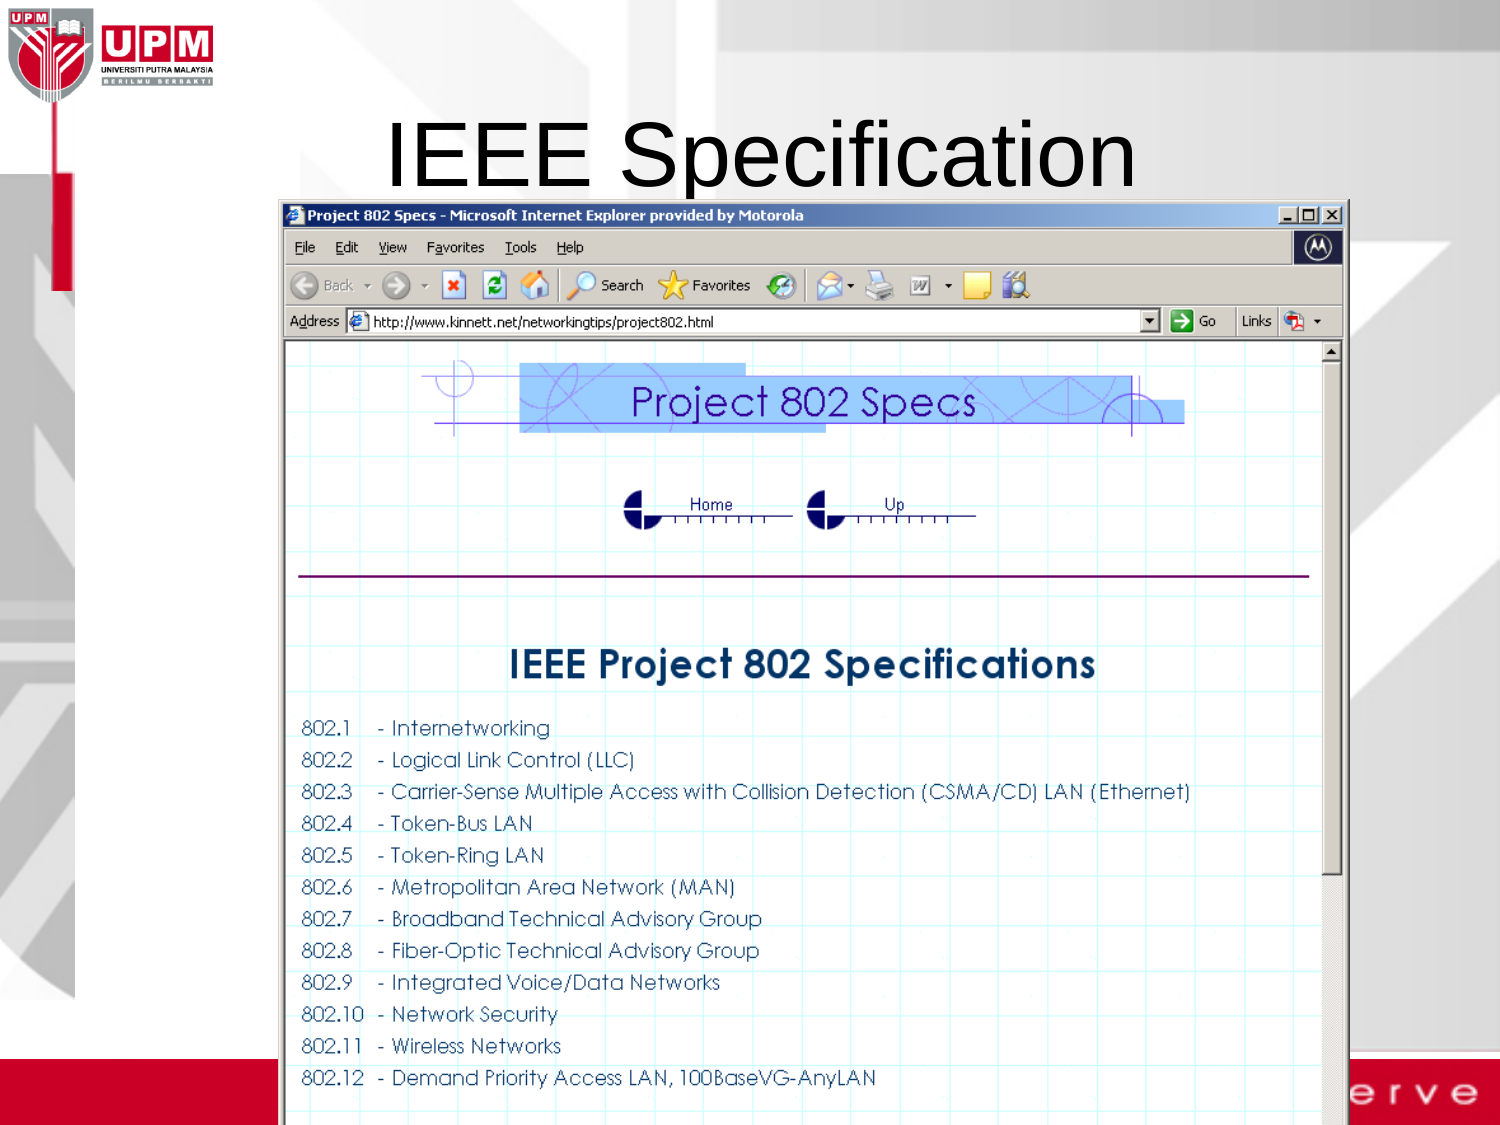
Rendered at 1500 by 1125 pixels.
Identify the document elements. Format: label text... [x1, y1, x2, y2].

title IEEE Specification [99, 87, 1425, 233]
picture [0, 8, 213, 1000]
picture [0, 0, 1500, 1125]
